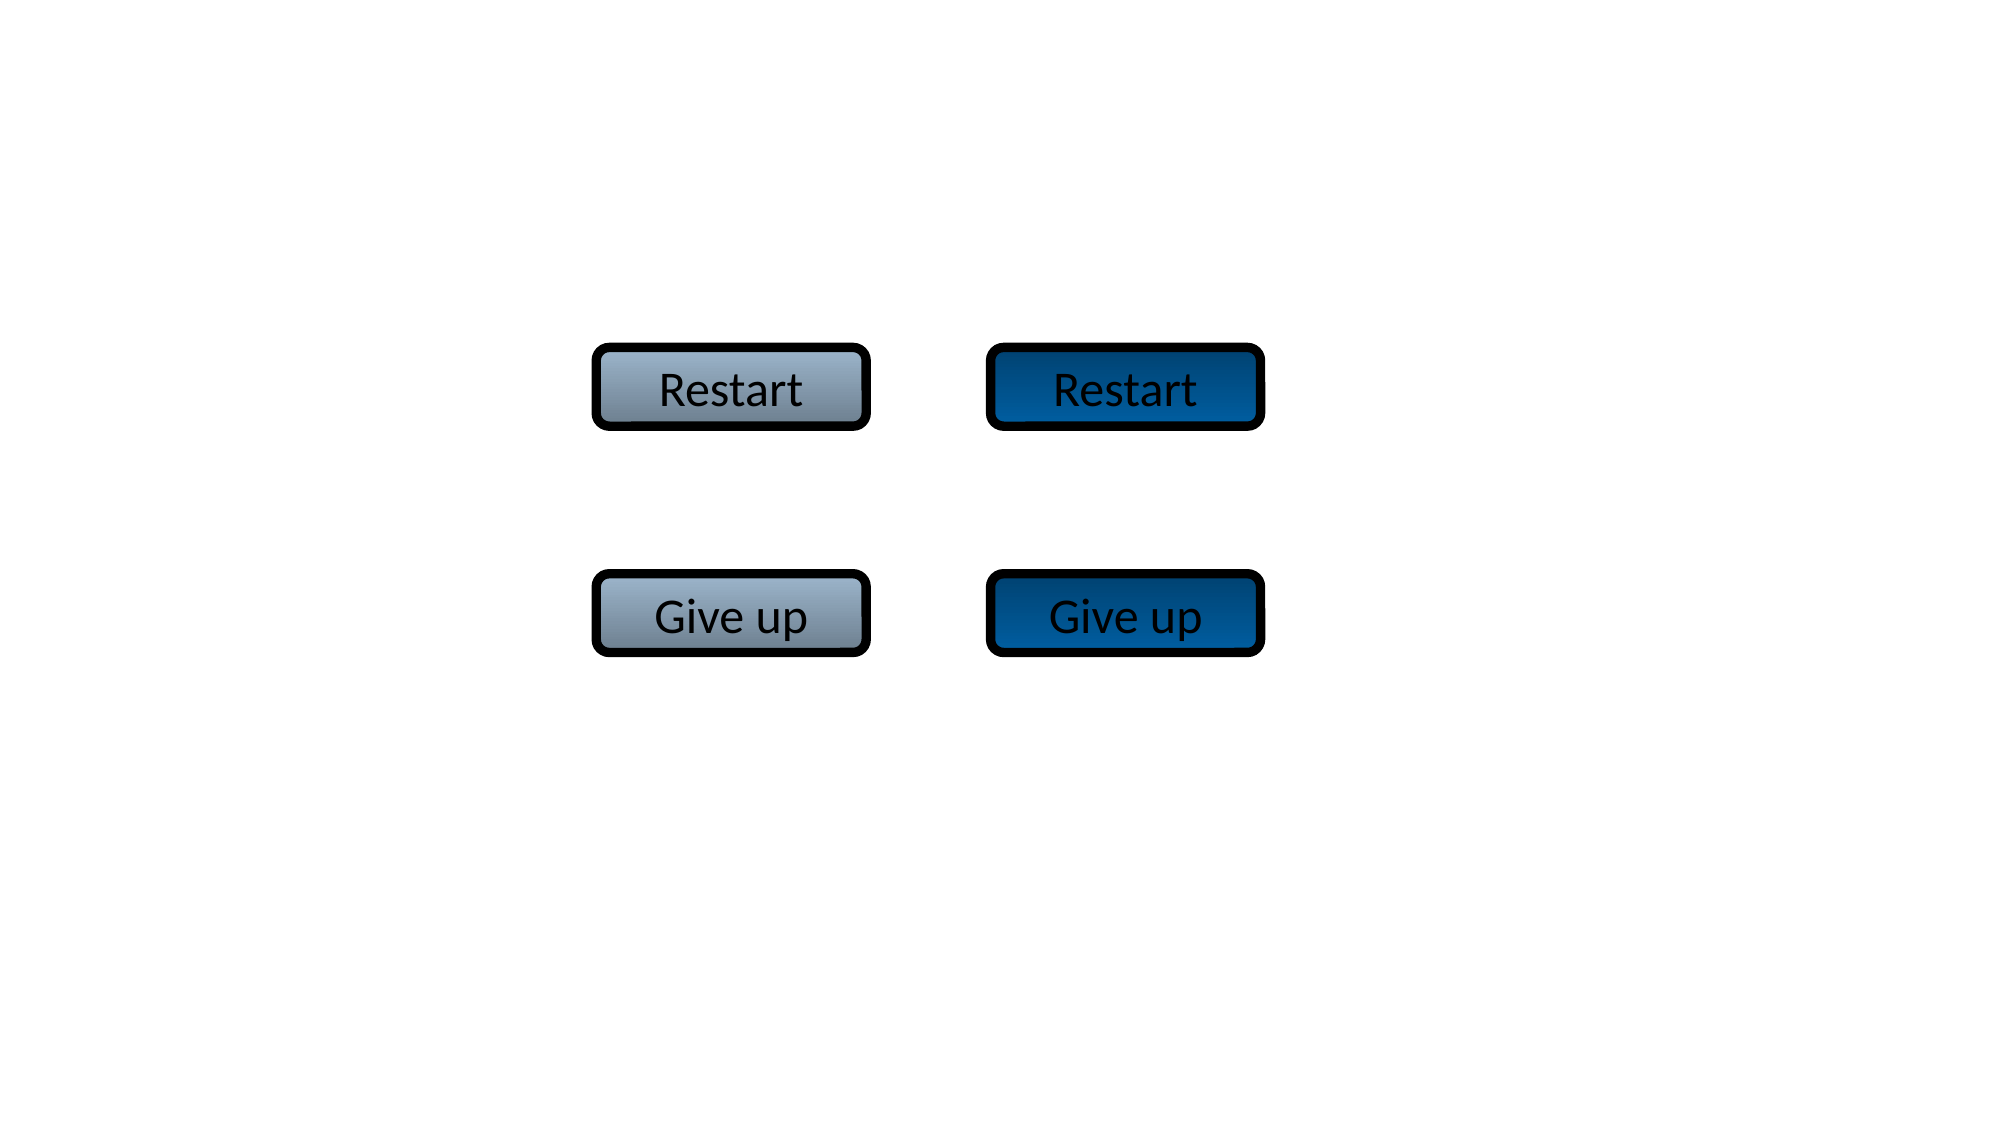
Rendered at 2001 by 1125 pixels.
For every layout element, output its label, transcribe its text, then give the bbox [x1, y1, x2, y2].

text_box Restart [595, 346, 868, 428]
text_box Restart [989, 346, 1262, 428]
text_box Give up [989, 572, 1262, 654]
text_box Give up [595, 572, 868, 654]
